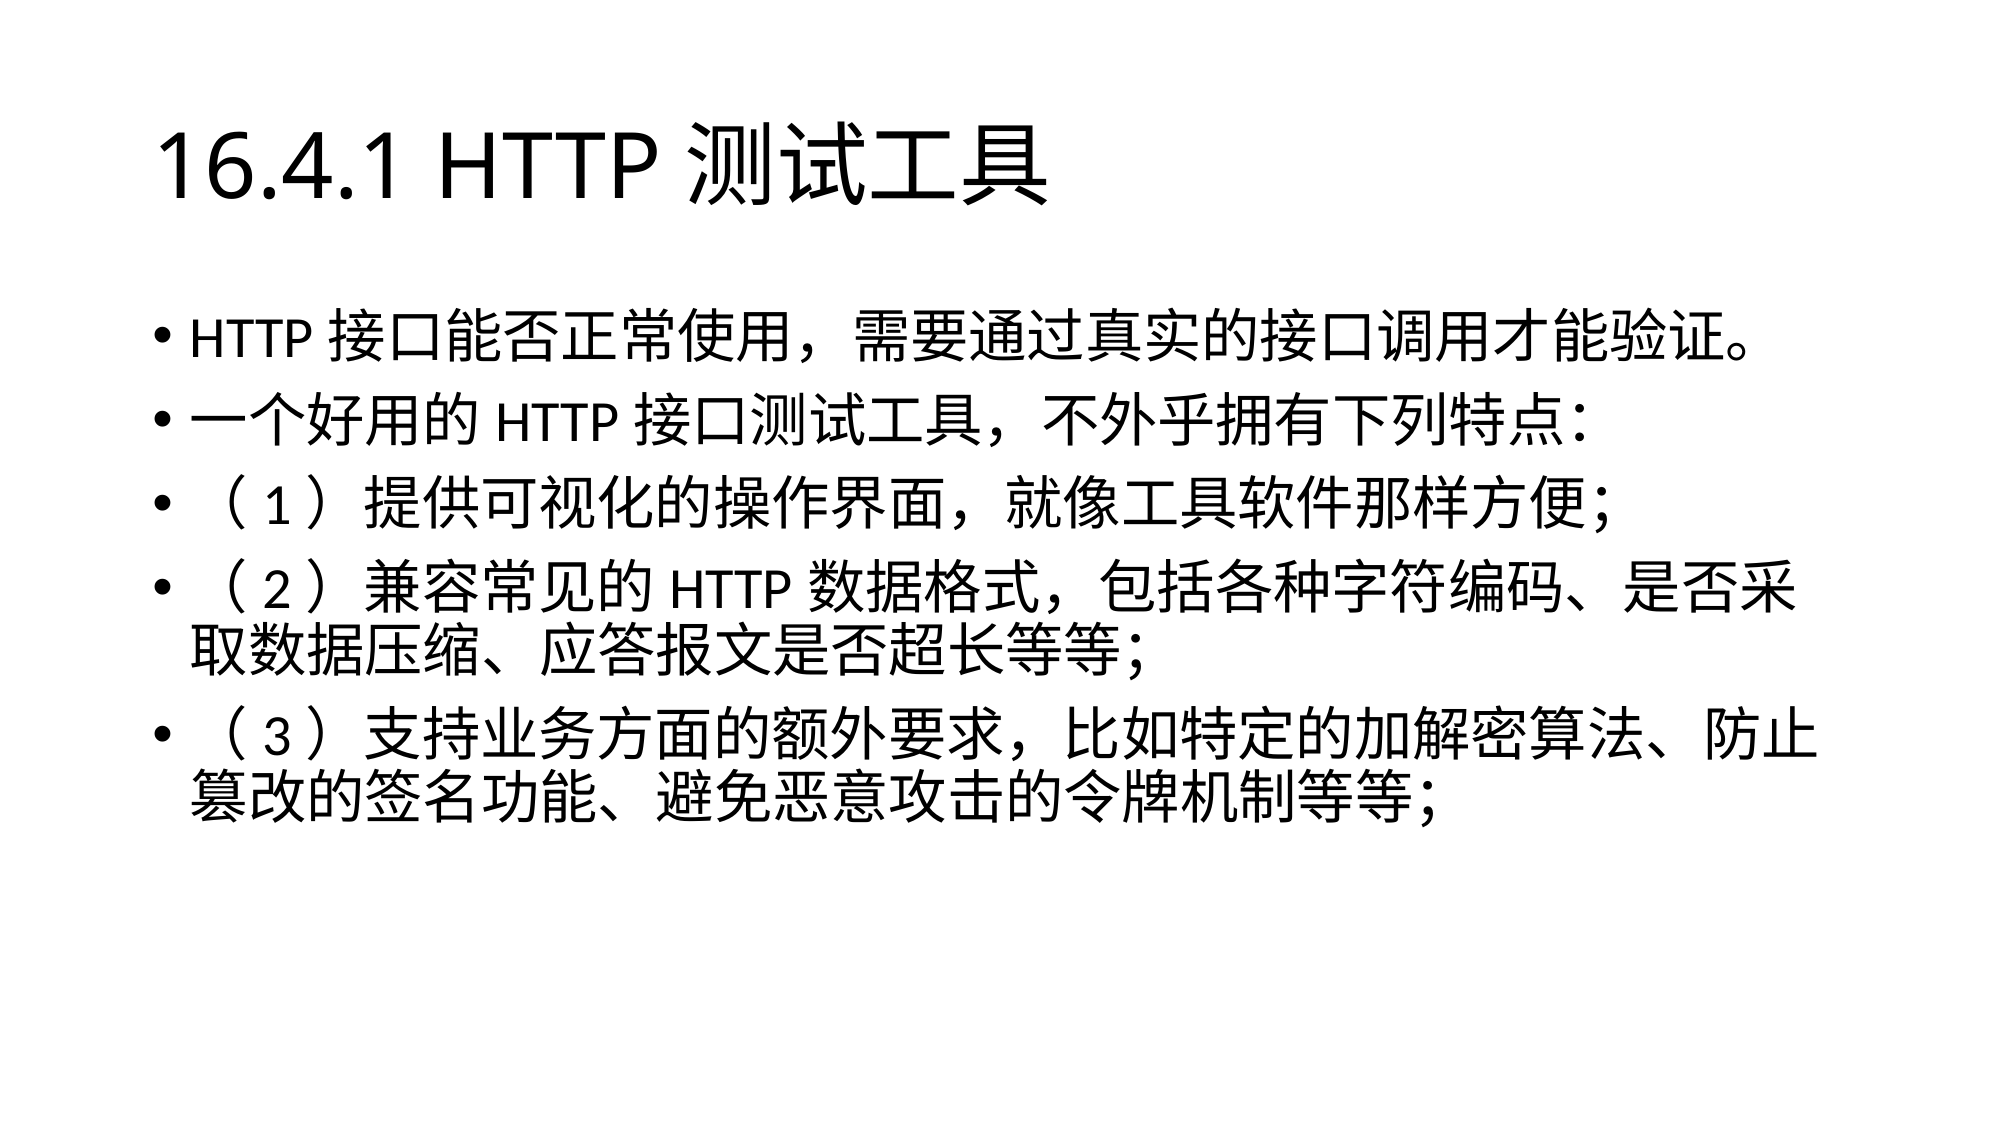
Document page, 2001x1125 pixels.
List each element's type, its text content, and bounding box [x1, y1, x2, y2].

title 16.4.1 HTTP测试工具 [137, 59, 1863, 278]
list HTTP接口能否正常使用，需要通过真实的接口调用才能验证。 一个好用的HTTP接口测试工具，不外乎拥有下列特点： （1）提供可视化的操作界面，就像工具软件那样方便； （2）兼容常见的HTTP数据格式，包括各种字符编码、是否采取数据压缩、应答报文是否超长等等； （3）支持业务方面的额外要求，比如特定的加解密算法、防止篡改的签名功能、避免恶意攻击的令牌机制等等； [137, 299, 1863, 1014]
